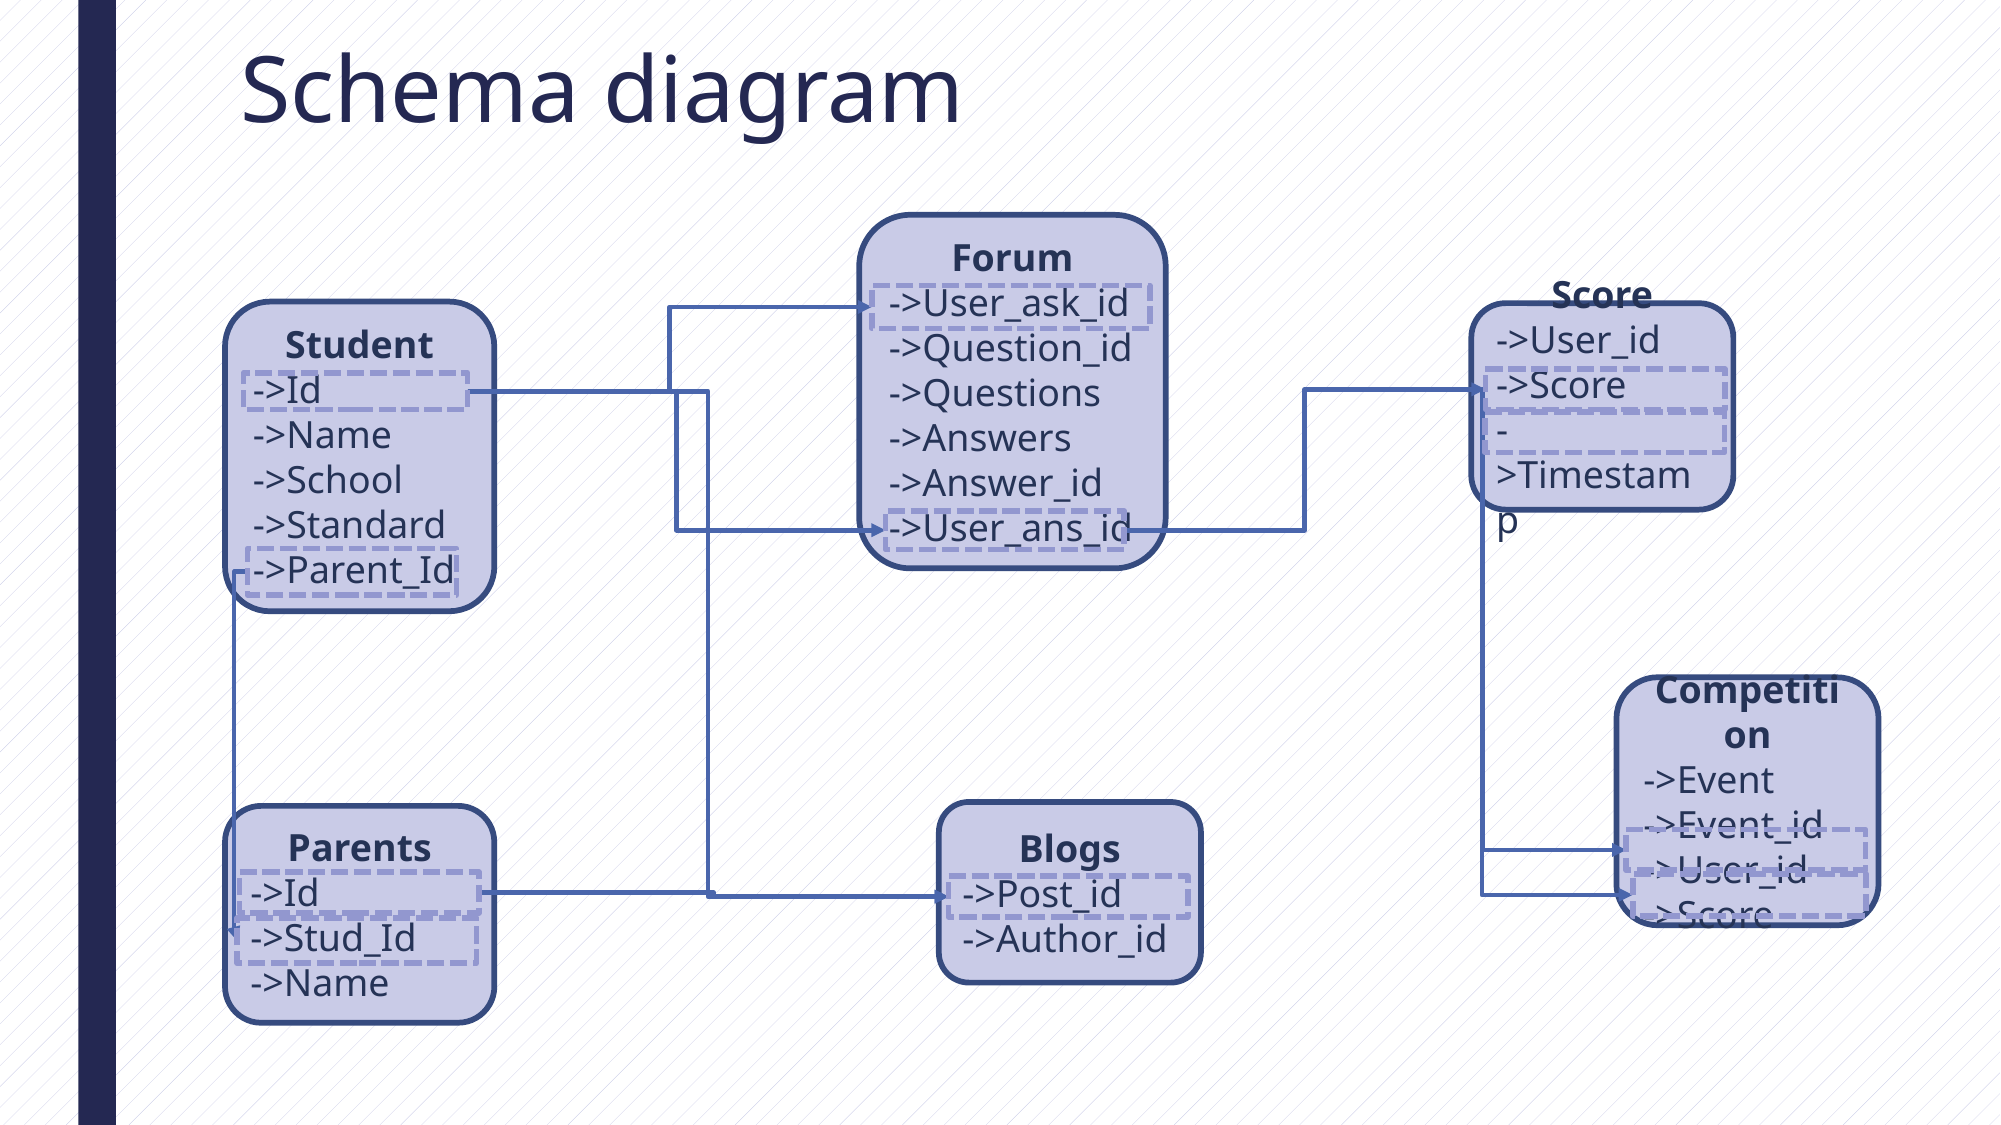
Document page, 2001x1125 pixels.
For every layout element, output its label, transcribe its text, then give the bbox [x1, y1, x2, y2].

text_box [1627, 409, 1727, 455]
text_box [467, 306, 872, 391]
text_box Student ->Id ->Name ->School ->Standard ->Parent_Id [222, 298, 475, 615]
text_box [237, 571, 248, 941]
text_box Parents ->Id ->Stud_Id ->Name [248, 803, 467, 872]
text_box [1486, 389, 1627, 432]
text_box [869, 283, 1153, 331]
text_box Forum ->User_ask_id ->Question_id ->Questions ->Answers ->Answer_id ->User_ans_id [949, 533, 1167, 572]
text_box [241, 370, 467, 412]
text_box Blogs ->Post_id ->Author_id [935, 799, 1204, 986]
text_box Score ->User_id ->Score ->Timestamp [1468, 300, 1737, 513]
text_box [1633, 827, 1868, 873]
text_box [479, 892, 949, 897]
text_box [1630, 871, 1869, 919]
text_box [1485, 432, 1633, 895]
text_box [245, 546, 459, 598]
text_box [1483, 366, 1728, 412]
text_box [946, 873, 1191, 920]
text_box [234, 915, 479, 966]
text_box [248, 869, 482, 916]
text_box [1124, 389, 1486, 531]
title Schema diagram [225, 36, 1800, 177]
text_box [467, 391, 886, 531]
text_box Forum ->User_ask_id ->Question_id ->Questions ->Answers ->Answer_id ->User_ans_id [856, 211, 1169, 510]
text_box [467, 391, 949, 897]
text_box Parents ->Id ->Stud_Id ->Name [222, 816, 498, 1026]
text_box Competition ->Event ->Event_id ->User_id ->Score [1615, 674, 1882, 929]
text_box [949, 508, 1127, 552]
